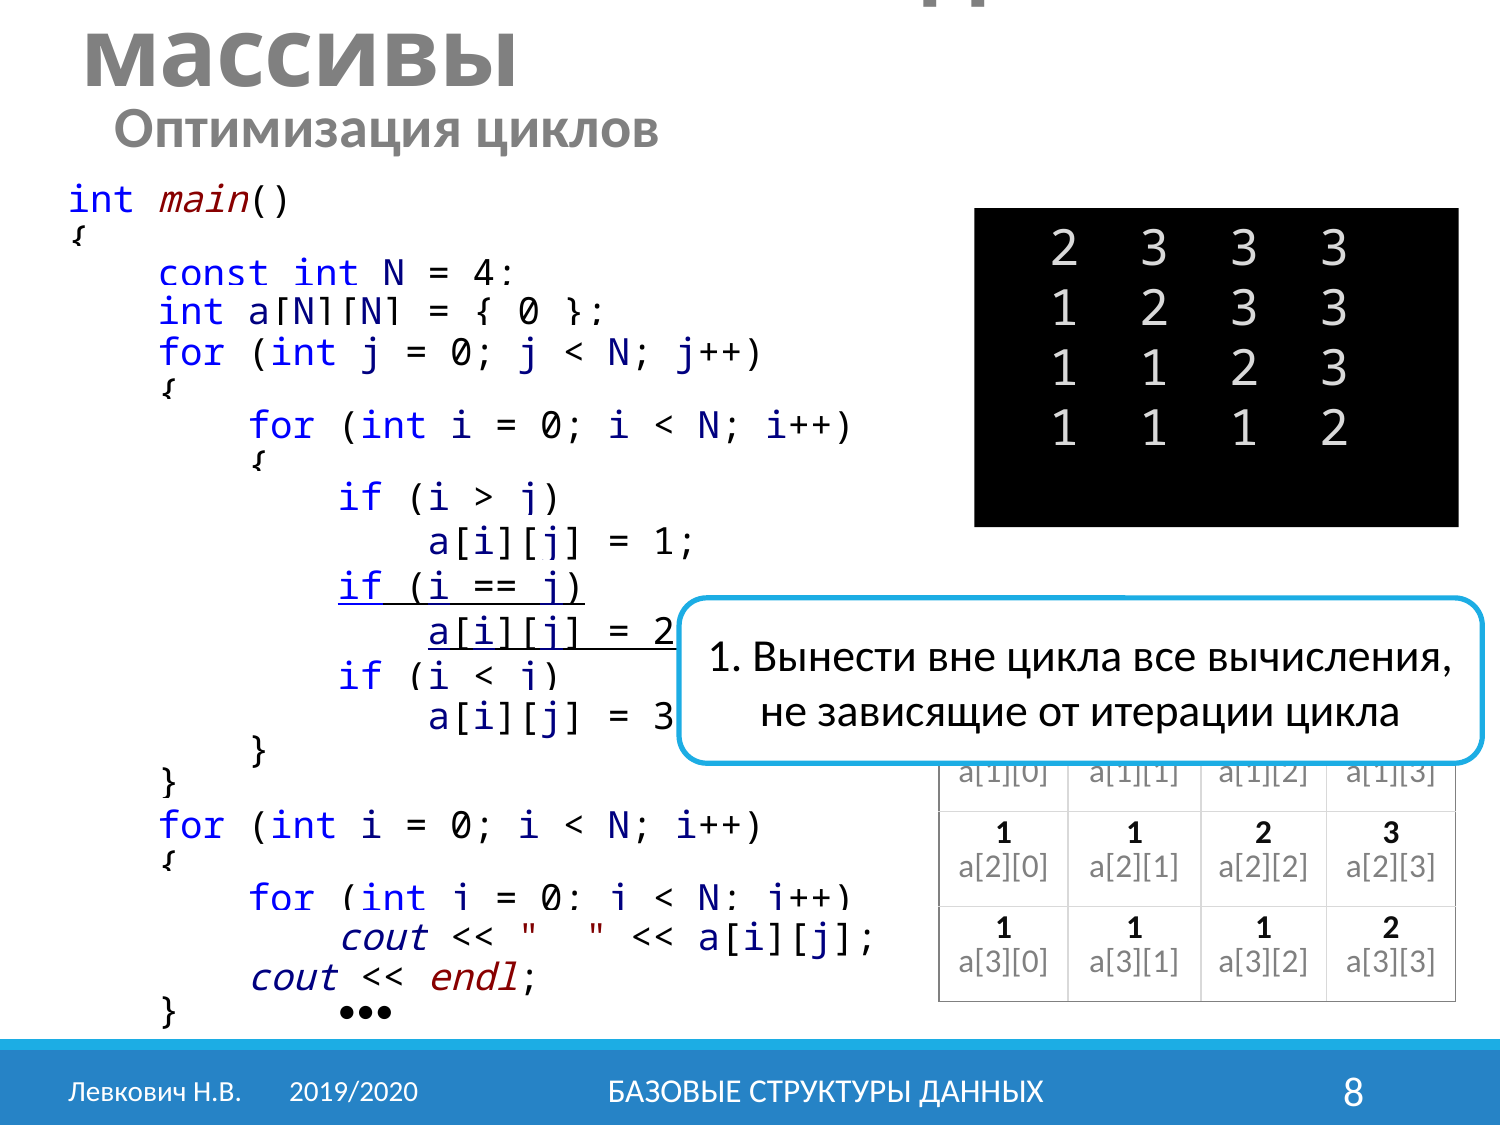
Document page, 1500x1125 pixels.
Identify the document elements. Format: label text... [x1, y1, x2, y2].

slide_number 8 [1218, 1059, 1380, 1120]
slide_number Левкович Н.В. 2019/2020 [47, 1059, 440, 1120]
table_cell 3 a[1][2] [1202, 765, 1326, 811]
table_cell 3 a[1][3] [1327, 765, 1455, 811]
table_cell 1 a[2][1] [1069, 812, 1200, 906]
table_cell 1 a[1][0] [940, 765, 1067, 811]
footer Базовые структуры данных [453, 1059, 1199, 1120]
table_cell 1 a[3][0] [940, 907, 1067, 1001]
table_cell 1 a[3][1] [1069, 907, 1200, 1001]
text_box int main() { const int N = 4; int a[N][N] = { 0 }; for (int j = 0; j < N; j++) { for (int i = 0; i < N; i++) { if (i > j) a[i][j] = 1; if (i == j) a[i][j] = 2; if (i < j) a[i][j] = 3; } } for (int i = 0; i < N; i++) { for (int j = 0; j < N; j++) cout << " " << a[i][j]; cout << endl; } ••• [53, 172, 1329, 1038]
table_cell 2 a[1][1] [1069, 765, 1200, 811]
text_box 2 3 3 3 1 2 3 3 1 1 2 3 1 1 1 2 [974, 208, 1459, 528]
table_cell 1 a[2][0] [940, 812, 1067, 906]
text_box Составные типы данных: массивы [64, 0, 1459, 114]
table_cell 1 a[3][2] [1202, 907, 1326, 1001]
text_box Оптимизация циклов [100, 89, 1459, 168]
text_box 1. Вынести вне цикла все вычисления, не зависящие от итерации цикла [677, 596, 1484, 765]
table_cell 2 a[3][3] [1327, 907, 1455, 1001]
table_cell 2 a[2][2] [1202, 812, 1326, 906]
table_cell 3 a[2][3] [1327, 812, 1455, 906]
